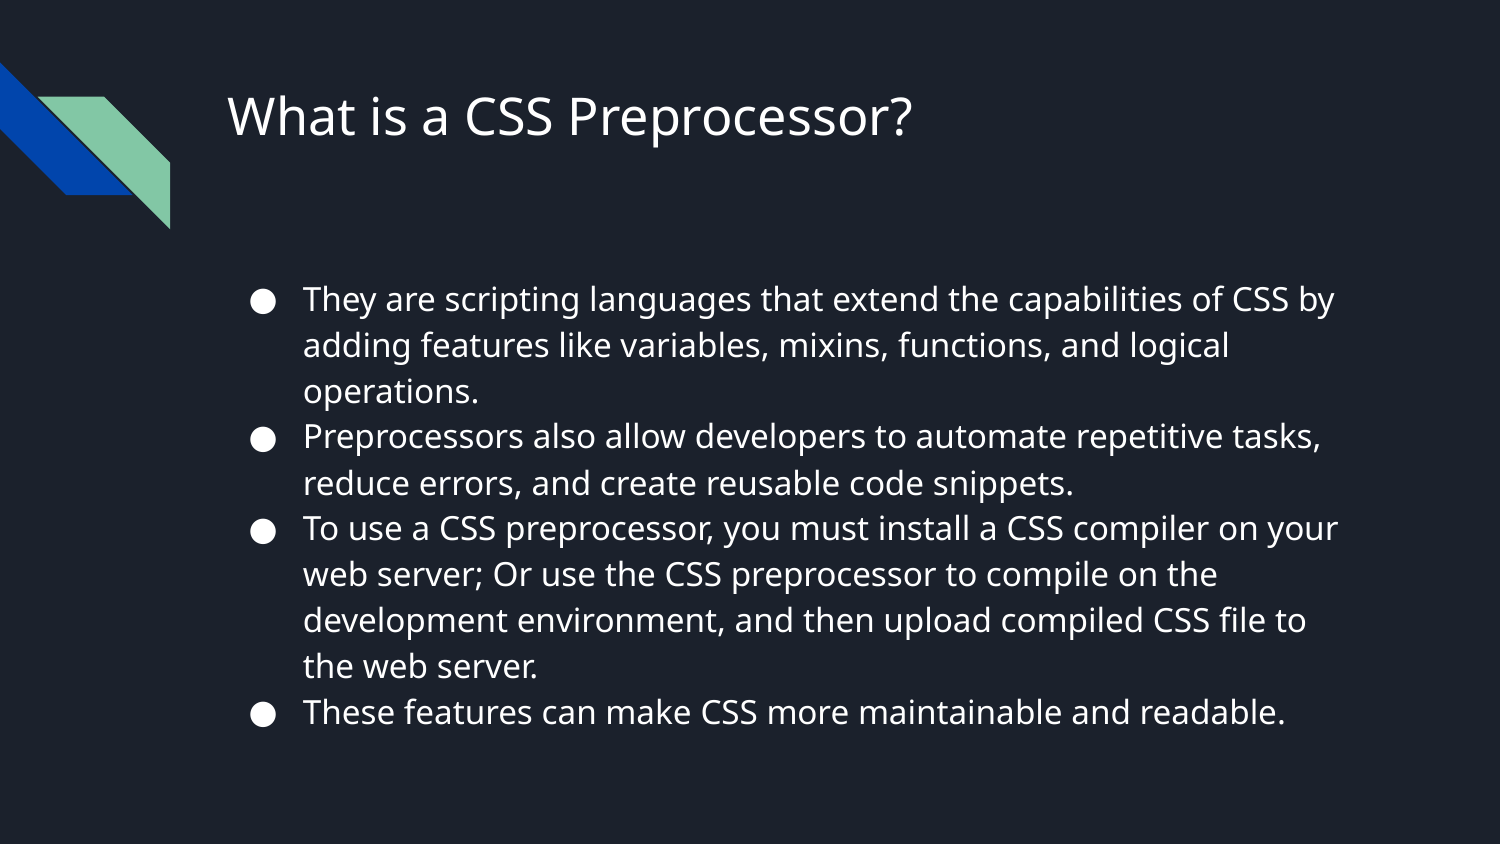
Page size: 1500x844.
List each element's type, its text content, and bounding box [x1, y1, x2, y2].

list They are scripting languages that extend the capabilities of CSS by adding features like variables, mixins, functions, and logical operations. Preprocessors also allow developers to automate repetitive tasks, reduce errors, and create reusable code snippets. To use a CSS preprocessor, you must install a CSS compiler on your web server; Or use the CSS preprocessor to compile on the development environment, and then upload compiled CSS file to the web server. These features can make CSS more maintainable and readable. [212, 257, 1368, 735]
title What is a CSS Preprocessor? [212, 64, 1368, 215]
